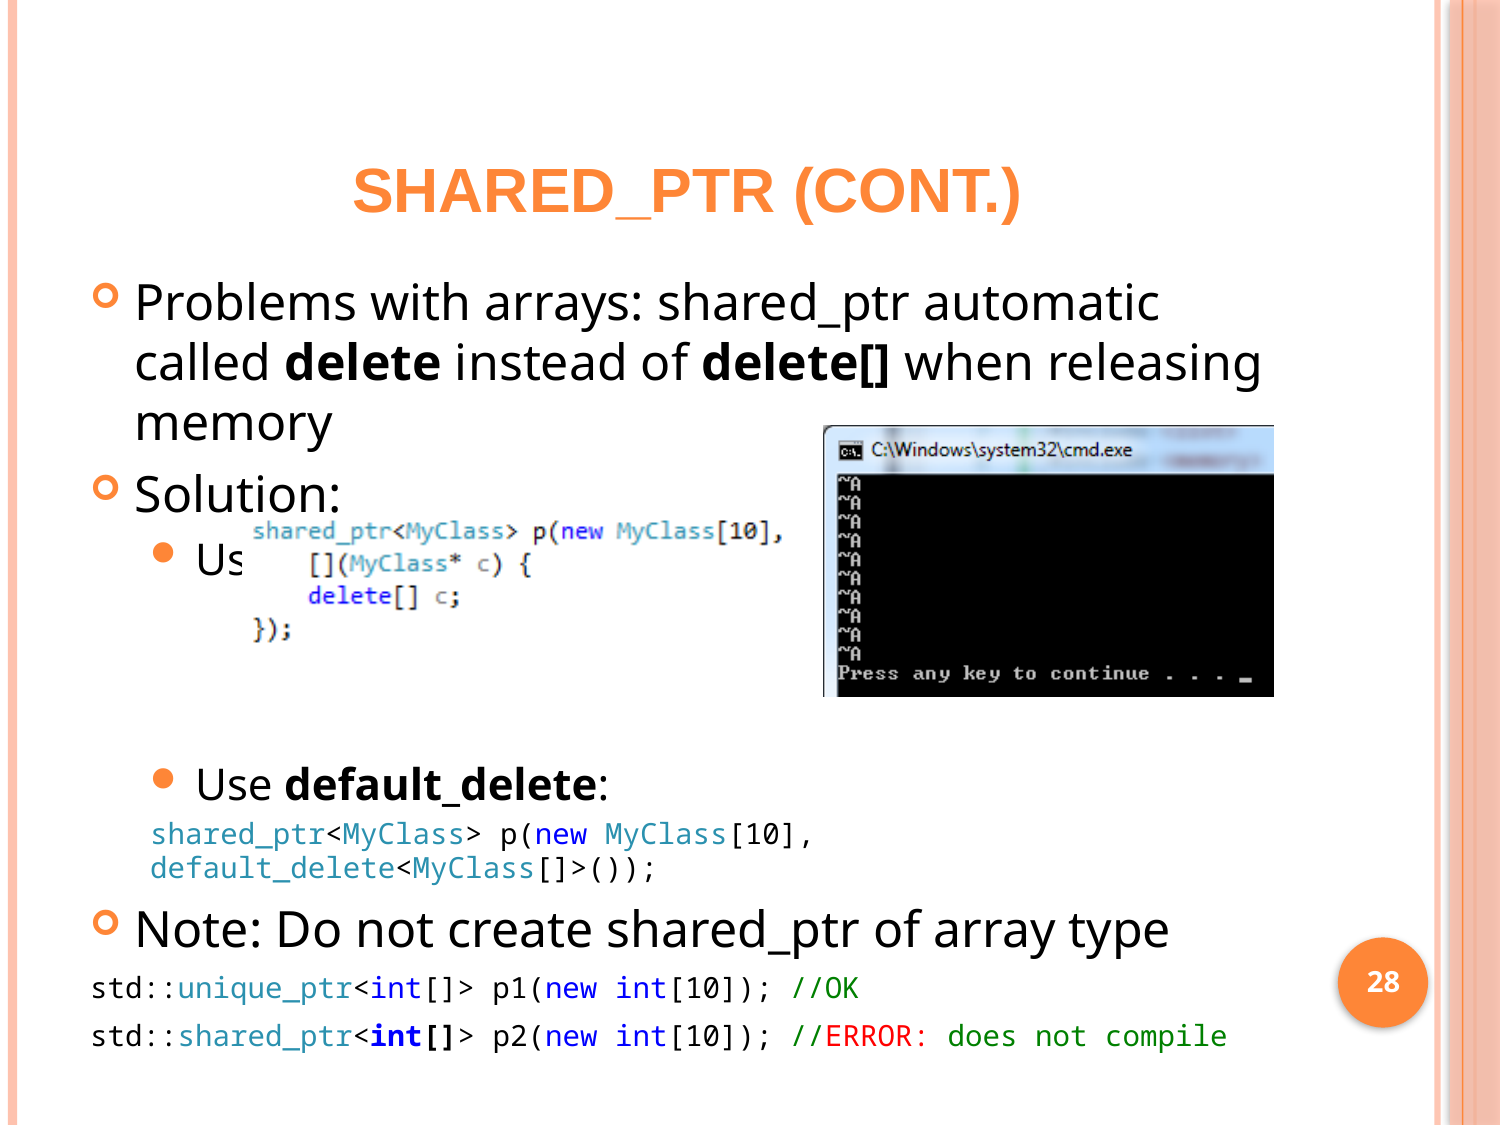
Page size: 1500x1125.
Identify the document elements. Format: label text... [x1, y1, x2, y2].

title shared_ptr (cont.) [75, 45, 1300, 233]
picture [823, 425, 1275, 697]
slide_number 28 [1333, 940, 1434, 1026]
list Problems with arrays: shared_ptr automatic called delete instead of delete[] when releasing memory Solution: Use user-defined deleter Use default_delete: shared_ptr<MyClass> p(new MyClass[10], default_delete<MyClass[]>()); Note: Do not create shared_ptr of array type std::unique_ptr<int[]> p1(new int[10]); //OK std::shared_ptr<int[]> p2(new int[10]); //ERROR: does not compile [75, 262, 1300, 1062]
picture [241, 515, 798, 663]
